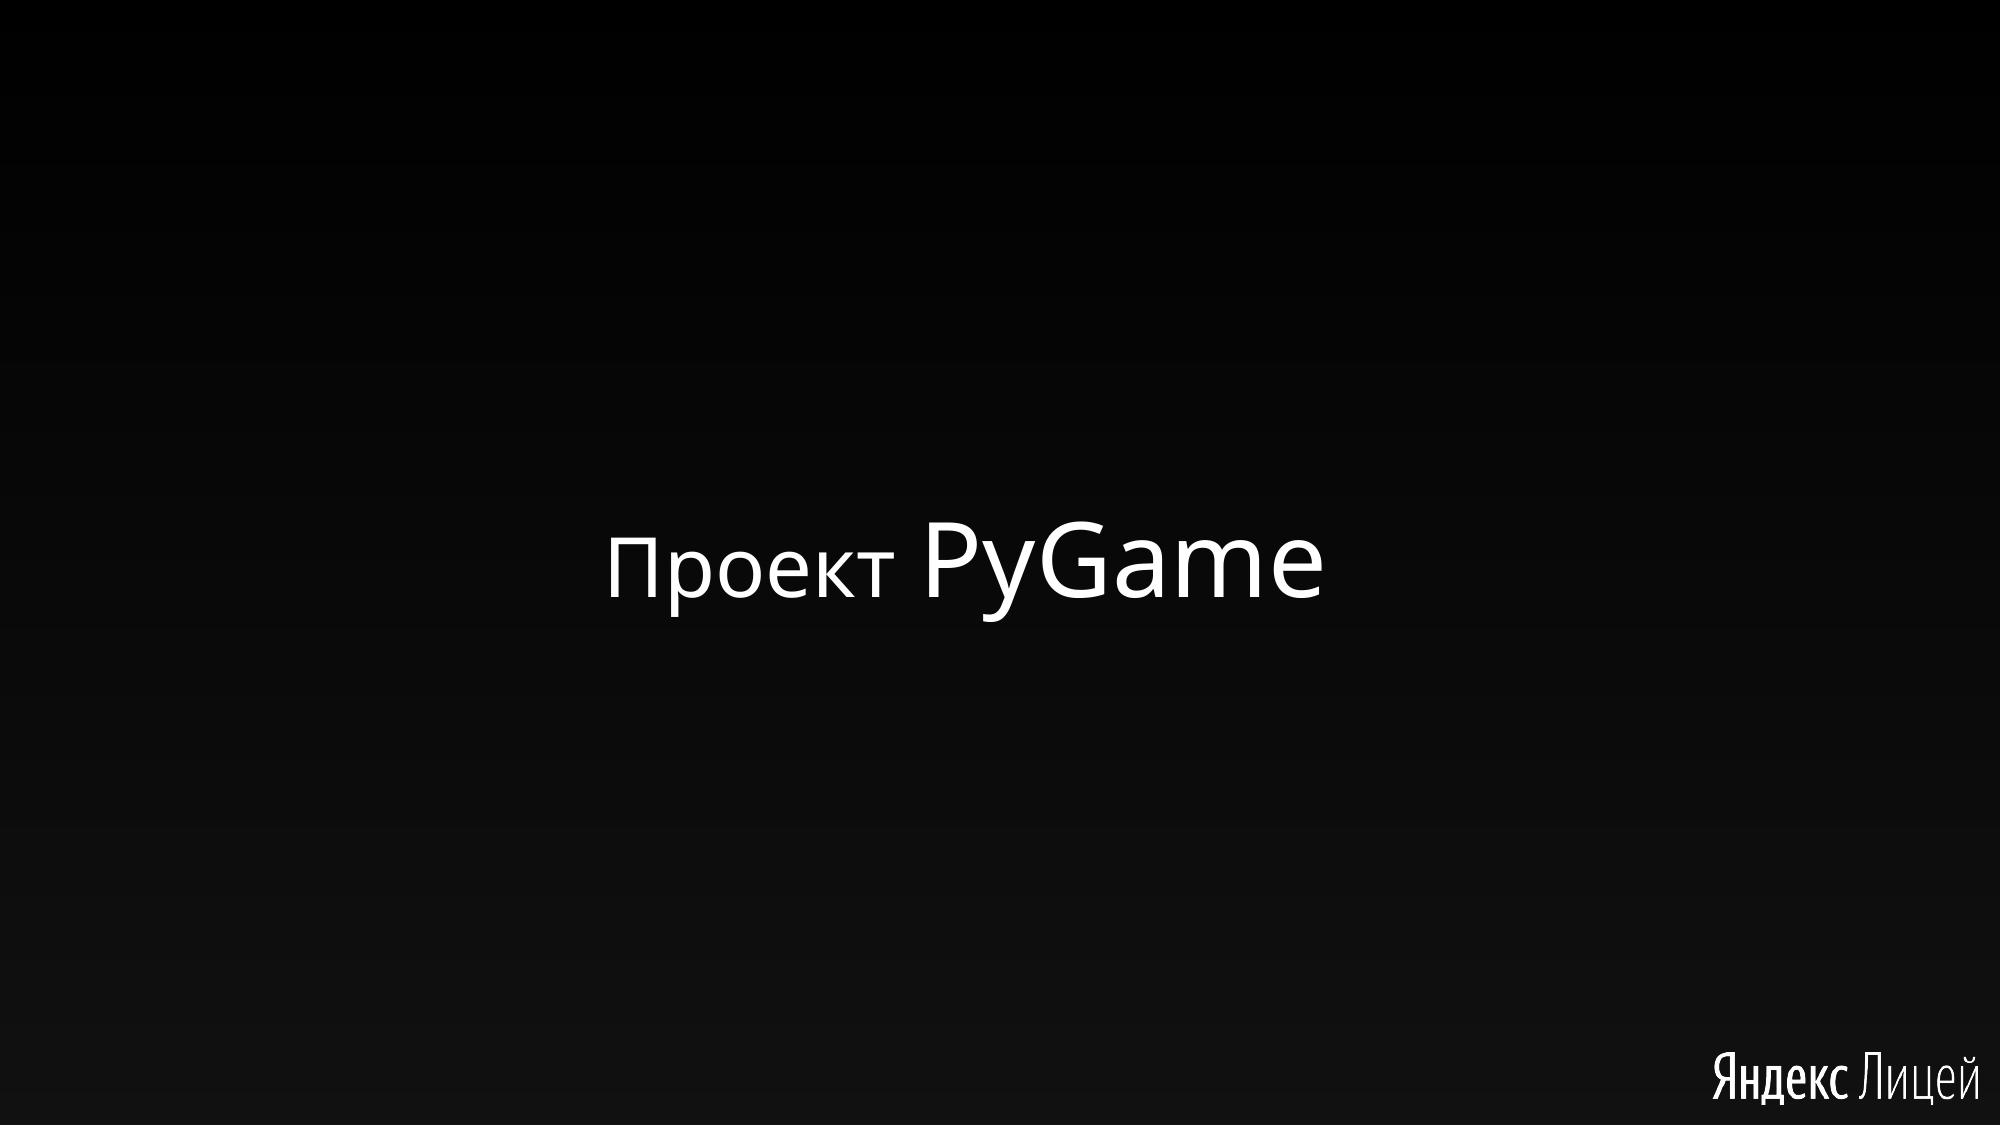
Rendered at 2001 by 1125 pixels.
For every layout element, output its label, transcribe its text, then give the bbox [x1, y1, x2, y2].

picture [1712, 1052, 1978, 1105]
title Проект PyGame [514, 498, 1418, 628]
